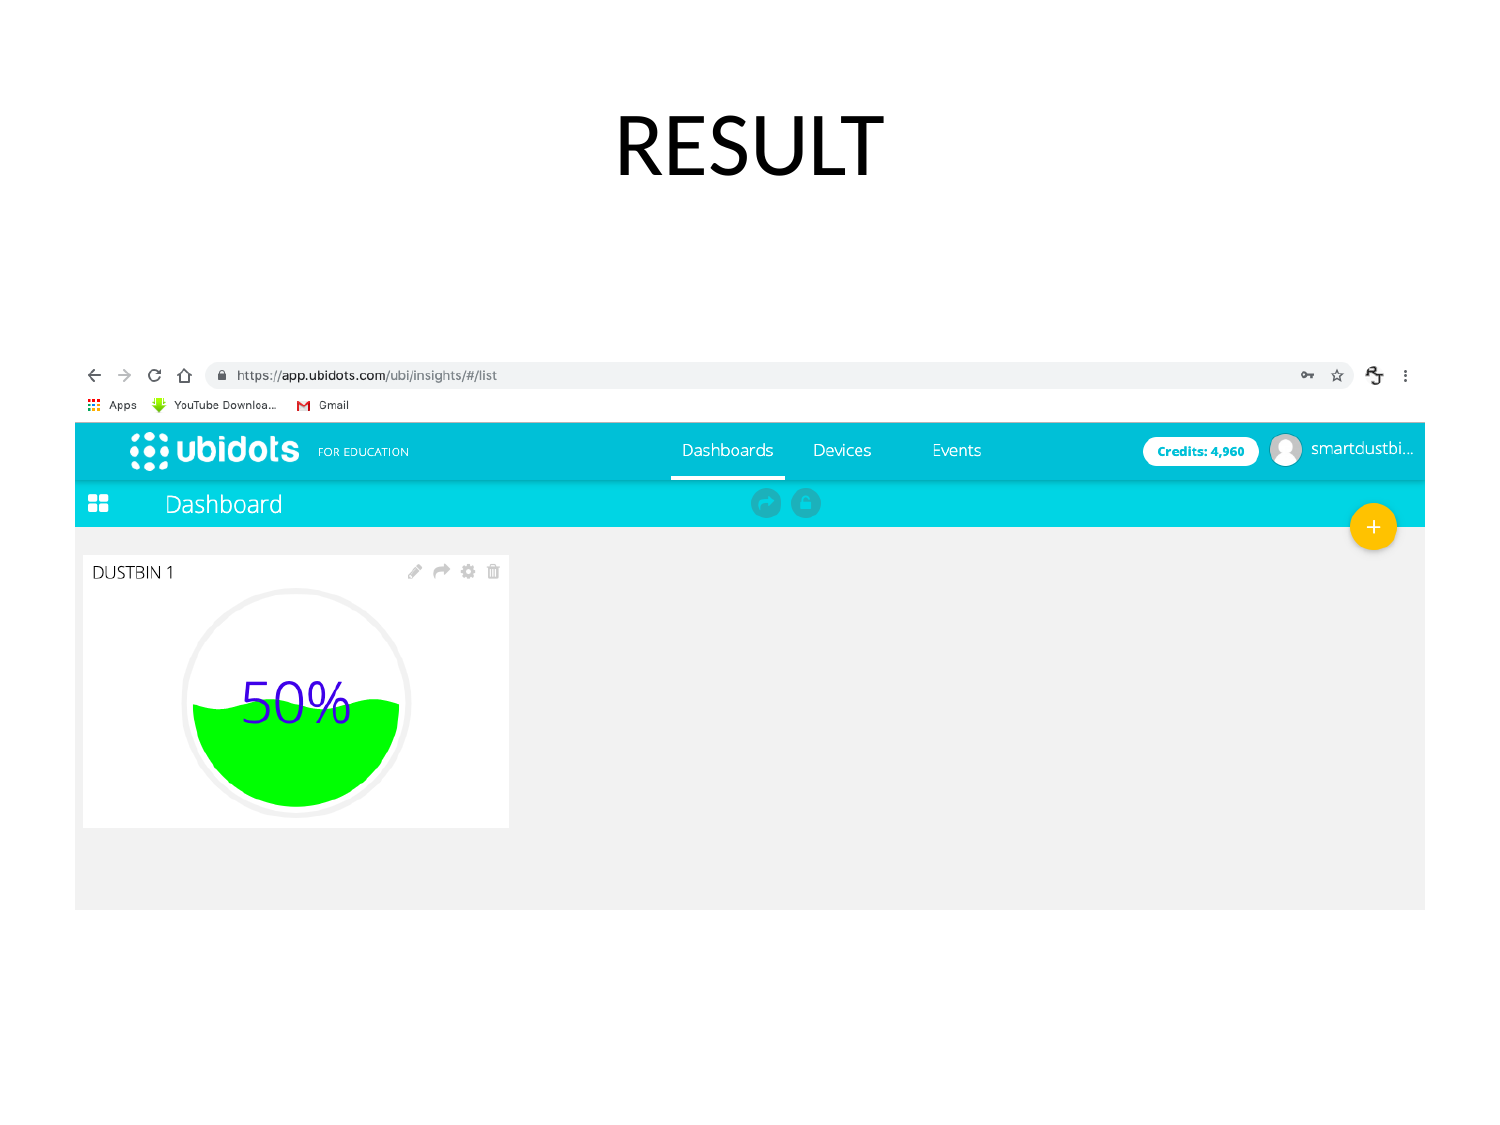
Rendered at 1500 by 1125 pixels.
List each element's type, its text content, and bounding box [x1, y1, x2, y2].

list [74, 357, 1426, 910]
title RESULT [75, 45, 1425, 233]
